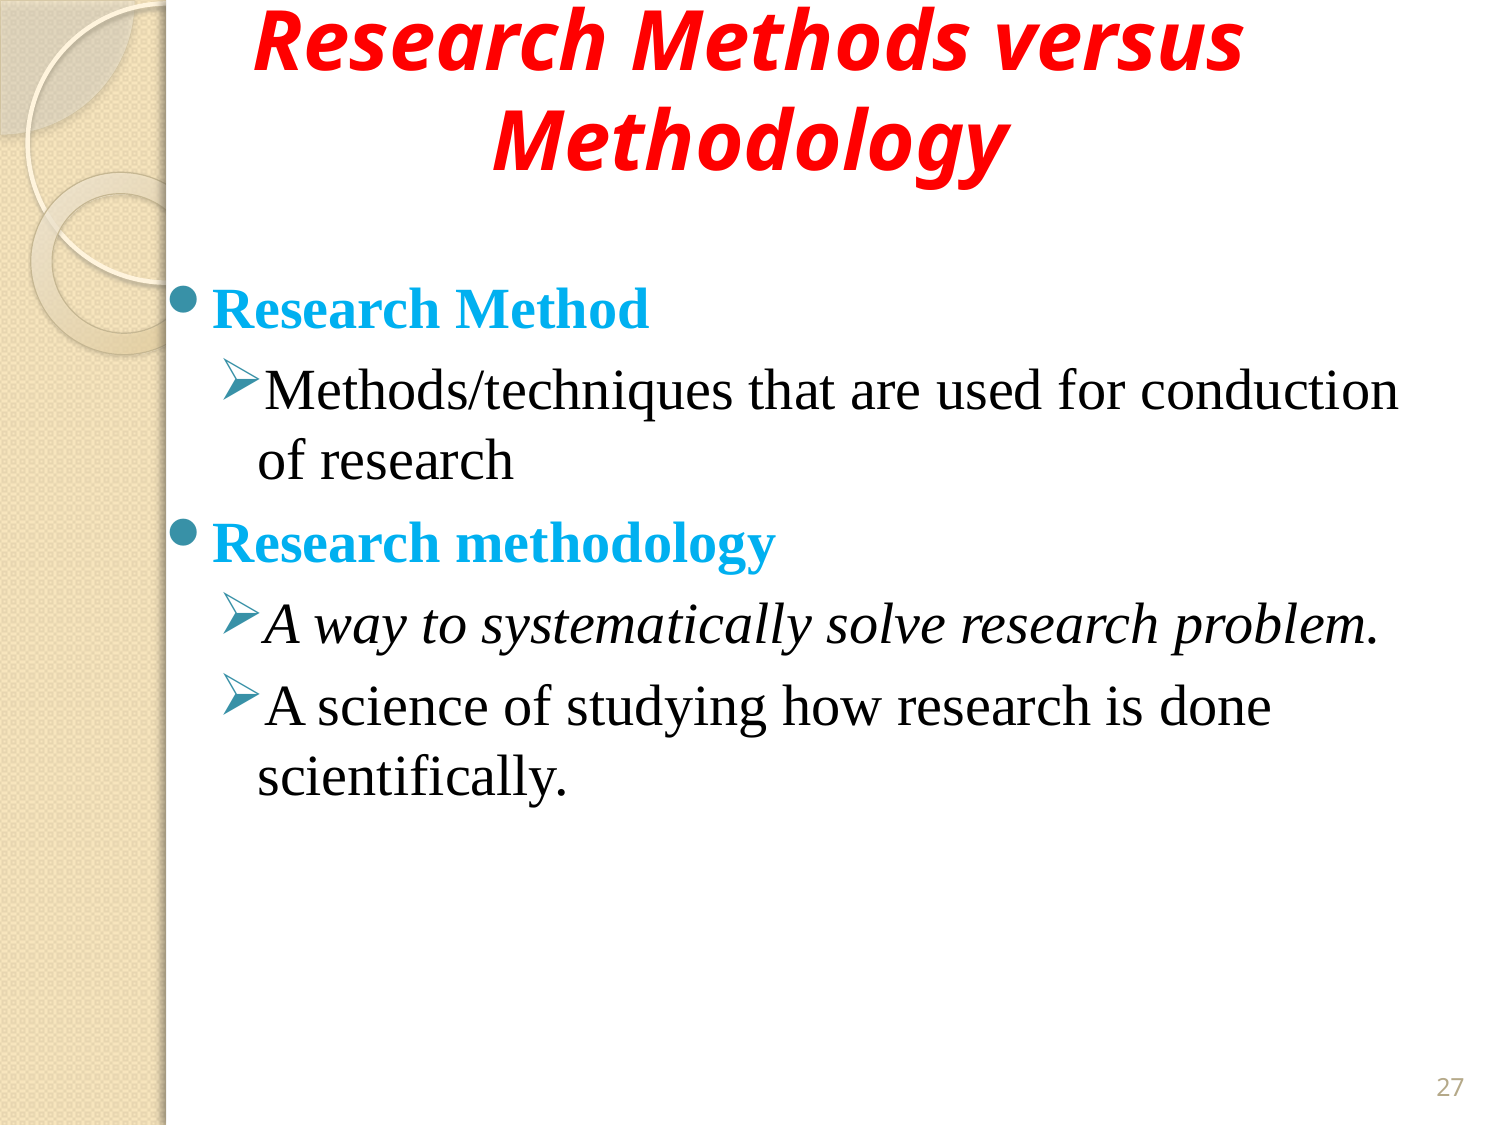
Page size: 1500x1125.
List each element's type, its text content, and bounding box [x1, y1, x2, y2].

list Research Method Methods/techniques that are used for conduction of research Research methodology A way to systematically solve research problem. A science of studying how research is done scientifically. [137, 262, 1466, 1050]
slide_number 27 [1413, 1034, 1488, 1113]
title Research Methods versus Methodology [0, 0, 1500, 175]
